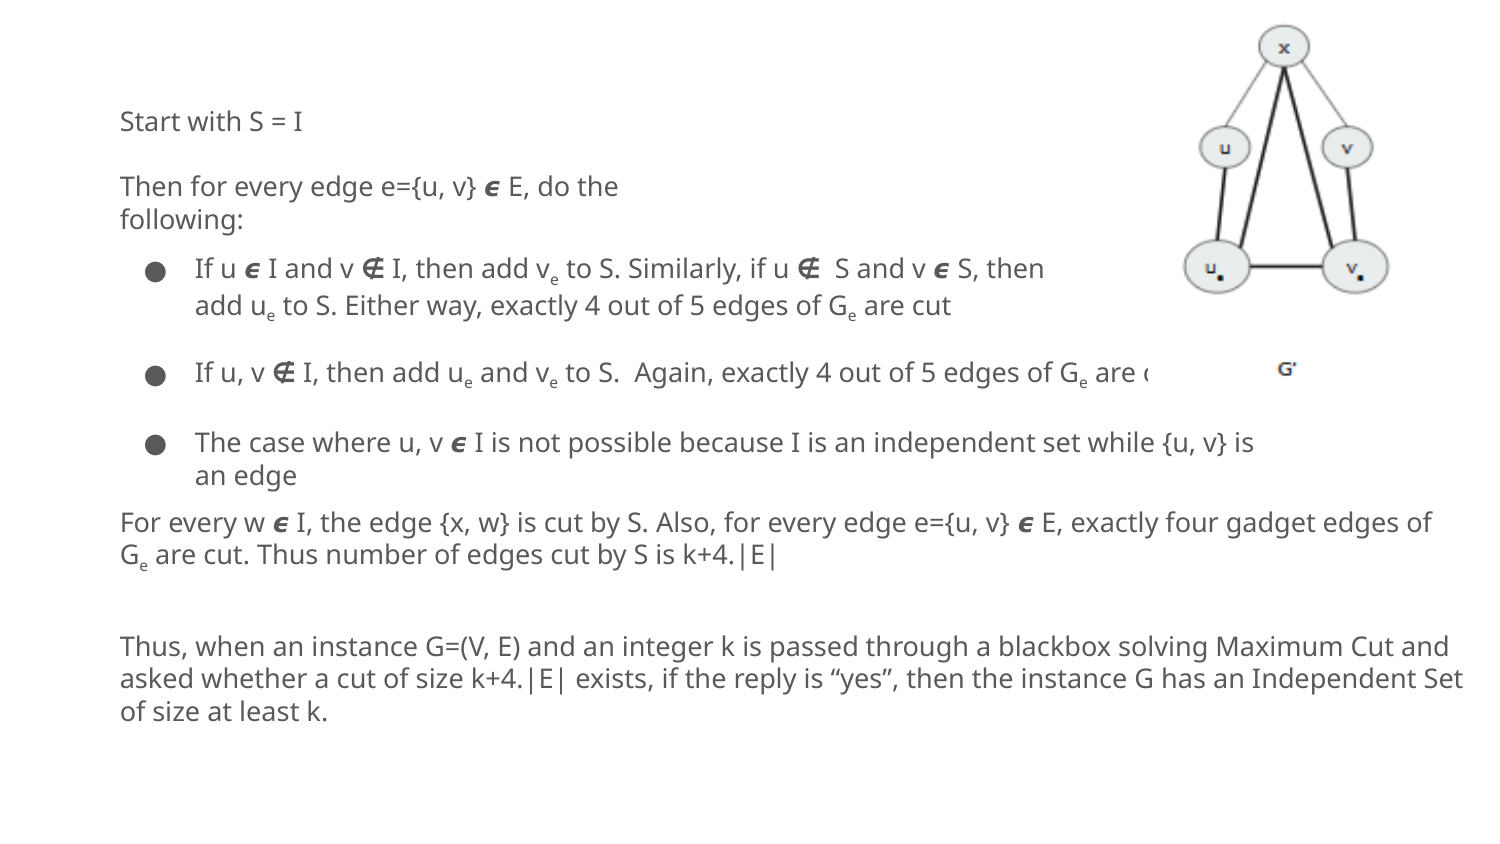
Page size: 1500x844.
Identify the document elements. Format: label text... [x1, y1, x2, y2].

picture [1148, 0, 1444, 395]
text_box If u 𝟄 I and v ∉ I, then add ve to S. Similarly, if u ∉ S and v 𝟄 S, then add ue to S. Either way, exactly 4 out of 5 edges of Ge are cut [104, 236, 1075, 339]
text_box If u, v ∉ I, then add ue and ve to S. Again, exactly 4 out of 5 edges of Ge are cut [104, 339, 1456, 407]
text_box For every w 𝟄 I, the edge {x, w} is cut by S. Also, for every edge e={u, v} 𝟄 E, exactly four gadget edges of Ge are cut. Thus number of edges cut by S is k+4.|E| [104, 490, 1456, 590]
text_box Start with S = I Then for every edge e={u, v} 𝟄 E, do the following: [104, 89, 726, 236]
text_box The case where u, v 𝟄 I is not possible because I is an independent set while {u, v} is an edge [104, 410, 1274, 490]
text_box Thus, when an instance G=(V, E) and an integer k is passed through a blackbox solving Maximum Cut and asked whether a cut of size k+4.|E| exists, if the reply is “yes”, then the instance G has an Independent Set of size at least k. [104, 614, 1500, 742]
